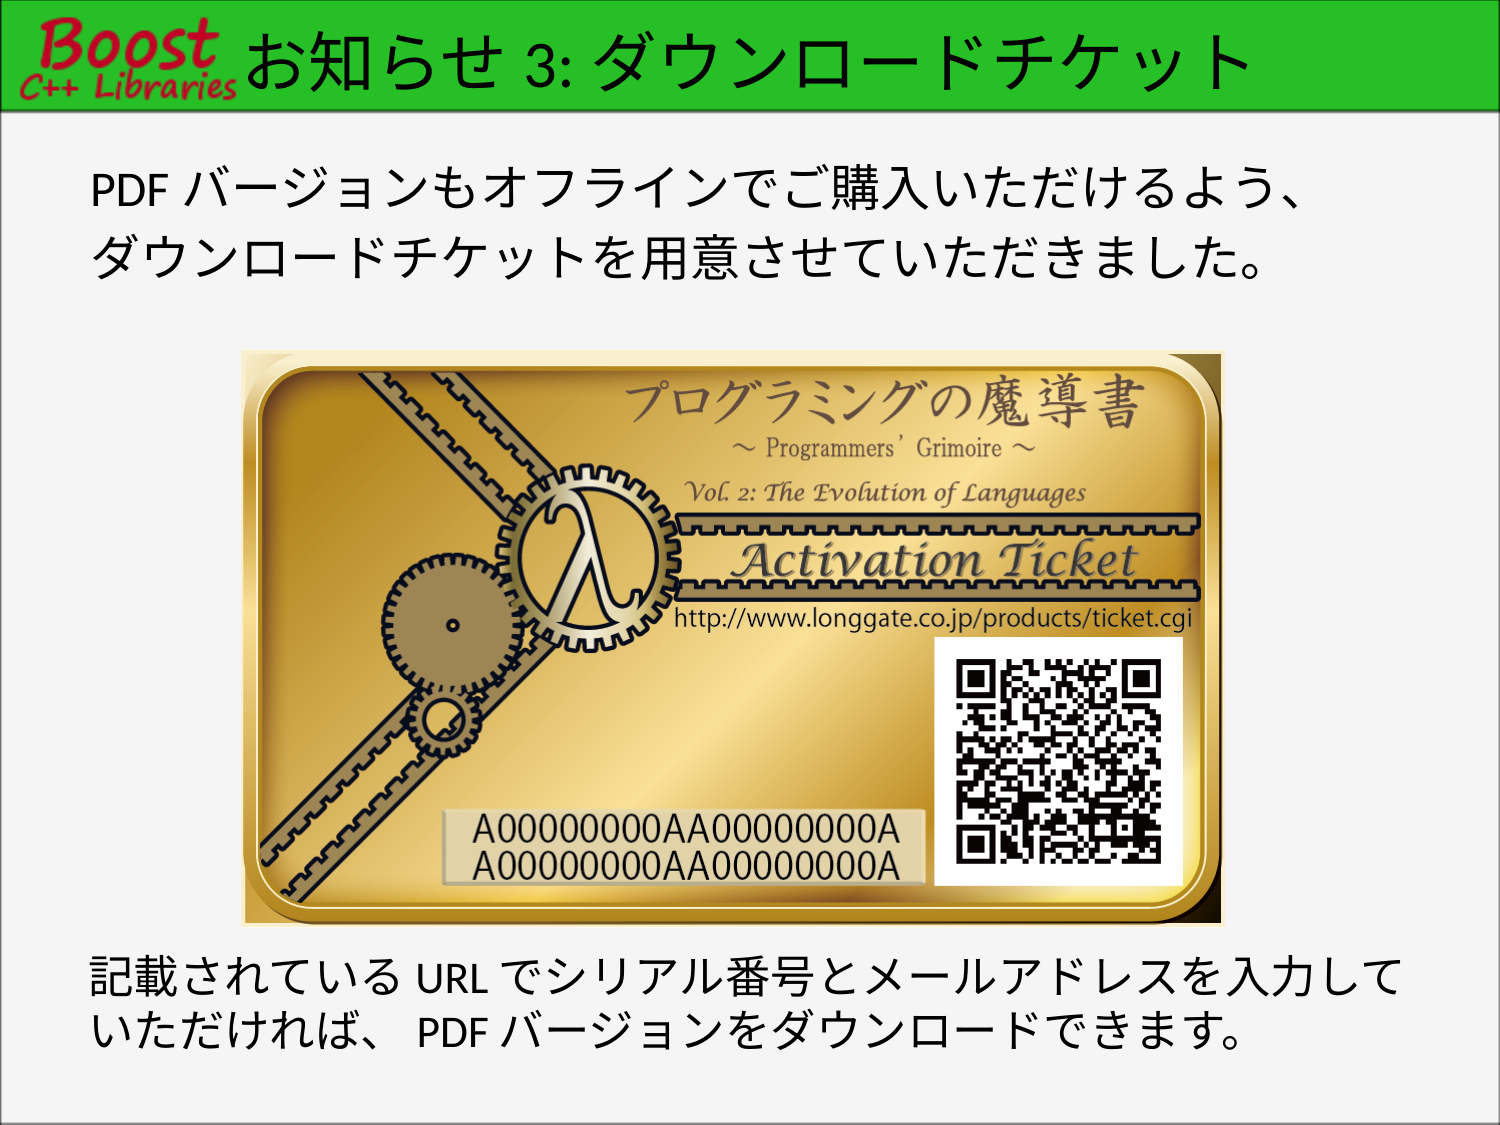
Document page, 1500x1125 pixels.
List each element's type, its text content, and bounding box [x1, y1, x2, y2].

text_box 記載されているURLでシリアル番号とメールアドレスを入力していただければ、PDFバージョンをダウンロードできます。 [73, 940, 1424, 1106]
list PDFバージョンもオフラインでご購入いただけるよう、 ダウンロードチケットを用意させていただきました。 [75, 149, 1425, 315]
title お知らせ3:ダウンロードチケット [75, 7, 1425, 114]
picture [0, 0, 1500, 1125]
